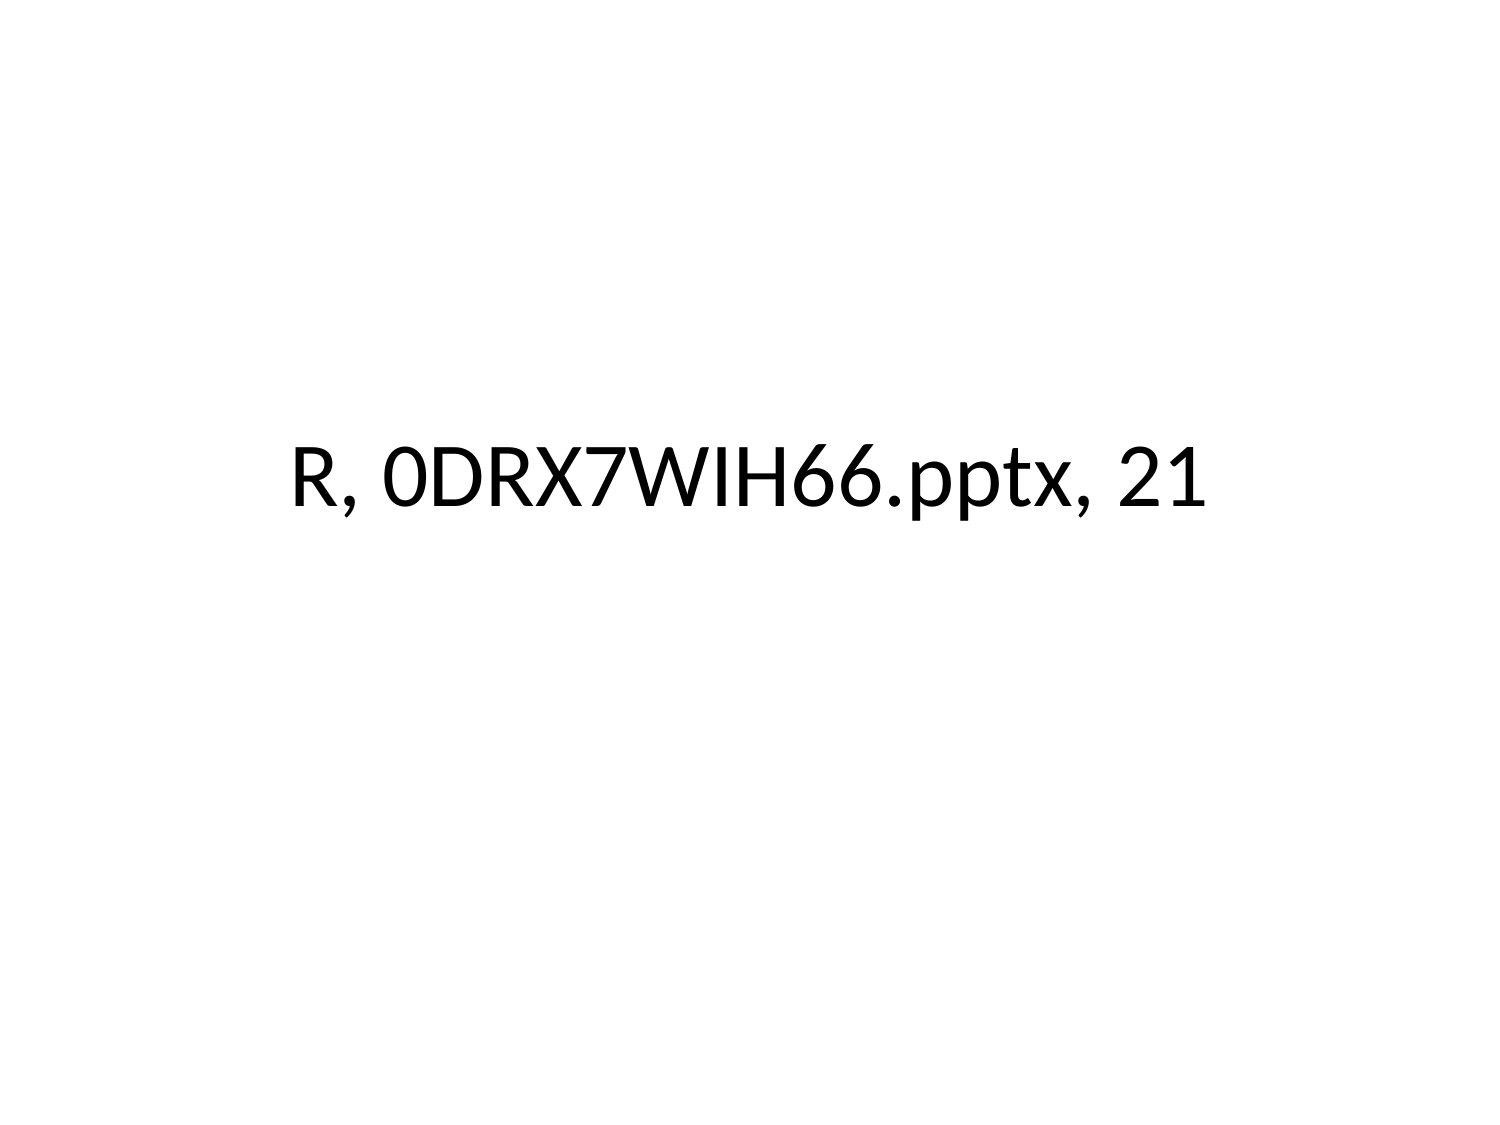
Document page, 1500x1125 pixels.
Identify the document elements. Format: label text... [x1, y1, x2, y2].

title R, 0DRX7WIH66.pptx, 21 [112, 349, 1388, 591]
